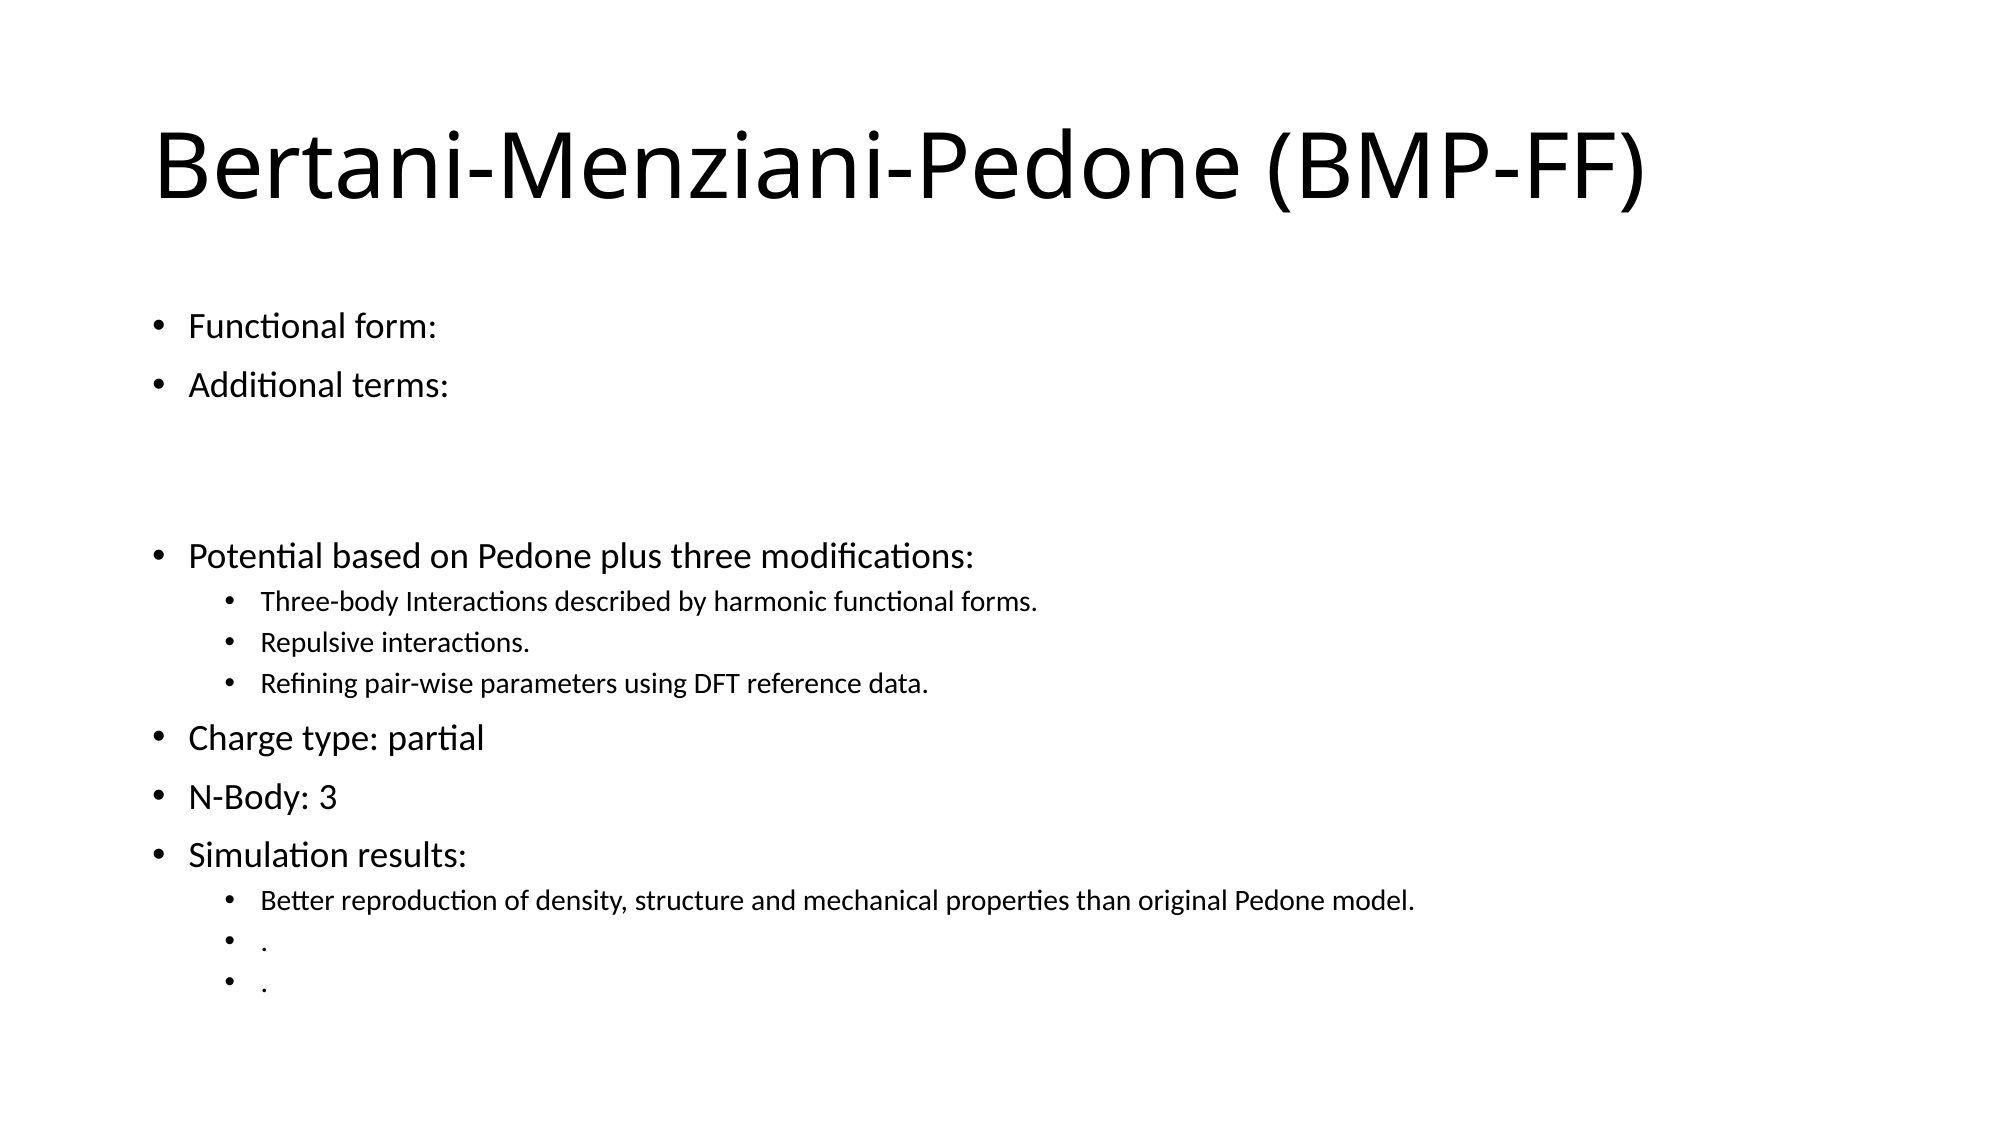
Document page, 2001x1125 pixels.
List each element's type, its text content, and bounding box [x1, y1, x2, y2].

title Bertani-Menziani-Pedone (BMP-FF) [137, 59, 1863, 278]
